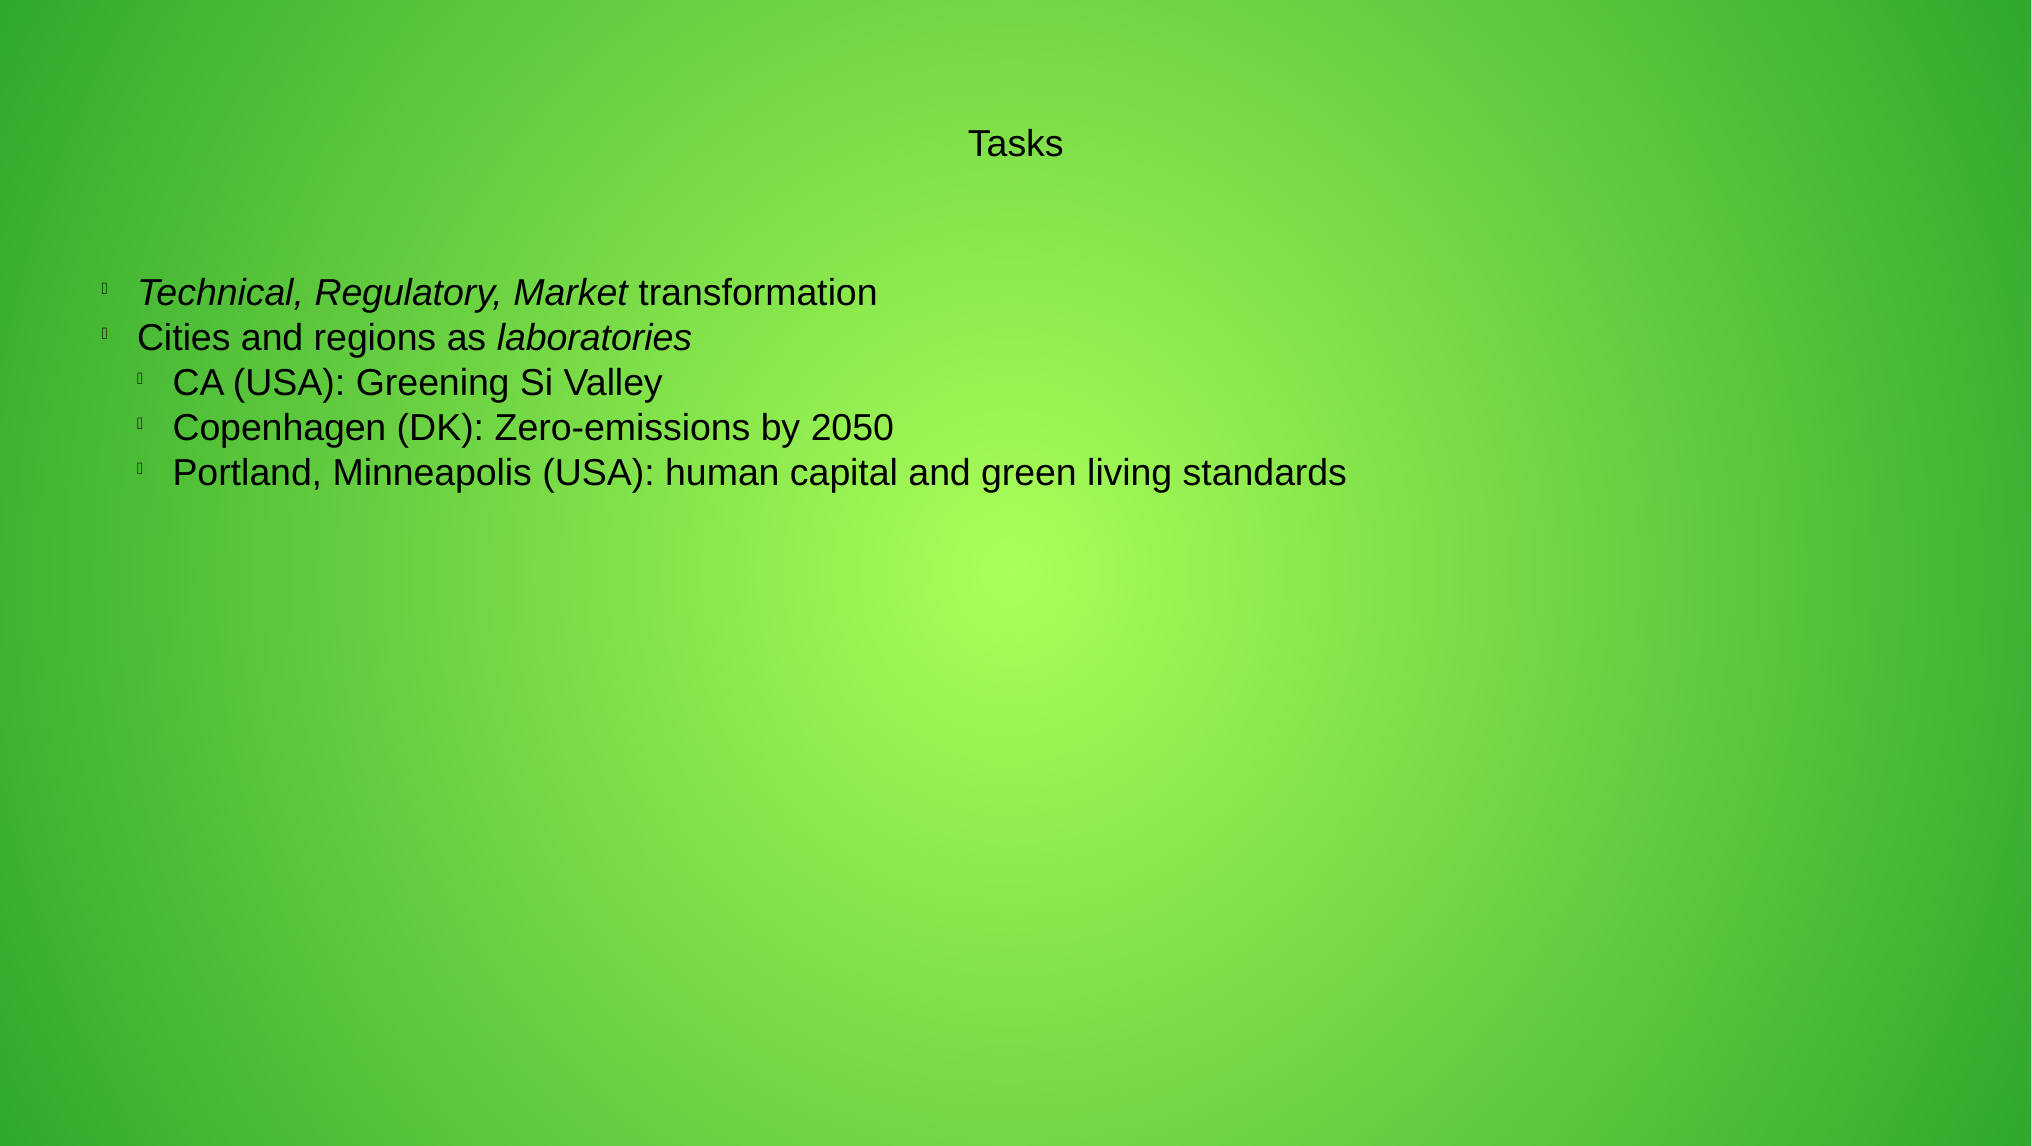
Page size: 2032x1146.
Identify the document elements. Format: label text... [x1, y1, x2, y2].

picture [0, 0, 2032, 1146]
text_box Tasks [101, 45, 1930, 237]
text_box Technical, Regulatory, Market transformation Cities and regions as laboratories CA (USA): Greening Si Valley Copenhagen (DK): Zero-emissions by 2050 Portland, Minneapolis (USA): human capital and green living standards [101, 268, 1930, 933]
